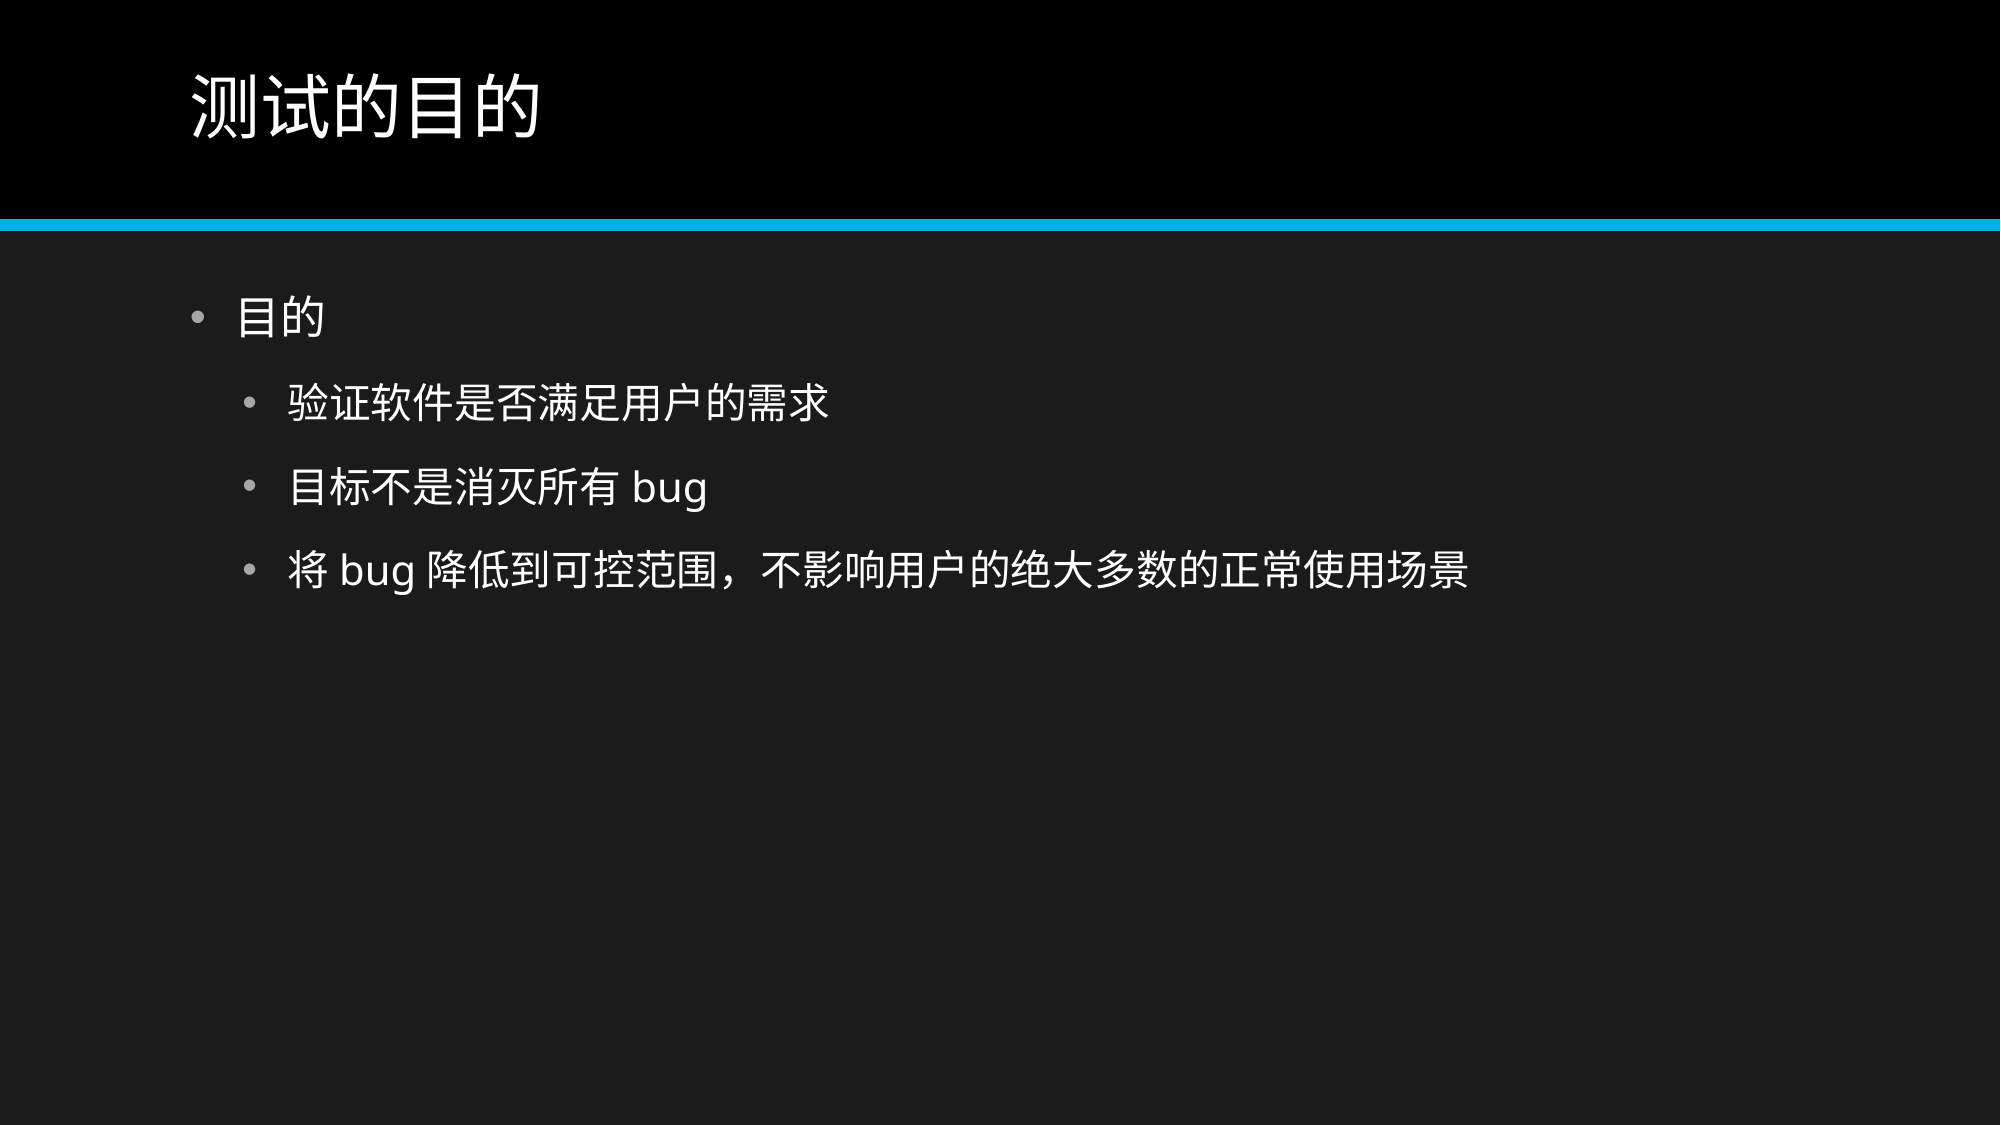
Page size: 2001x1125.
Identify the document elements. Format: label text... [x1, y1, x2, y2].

list 目的 验证软件是否满足用户的需求 目标不是消灭所有bug 将bug降低到可控范围，不影响用户的绝大多数的正常使用场景 [174, 281, 1825, 1013]
title 测试的目的 [174, 20, 1825, 201]
